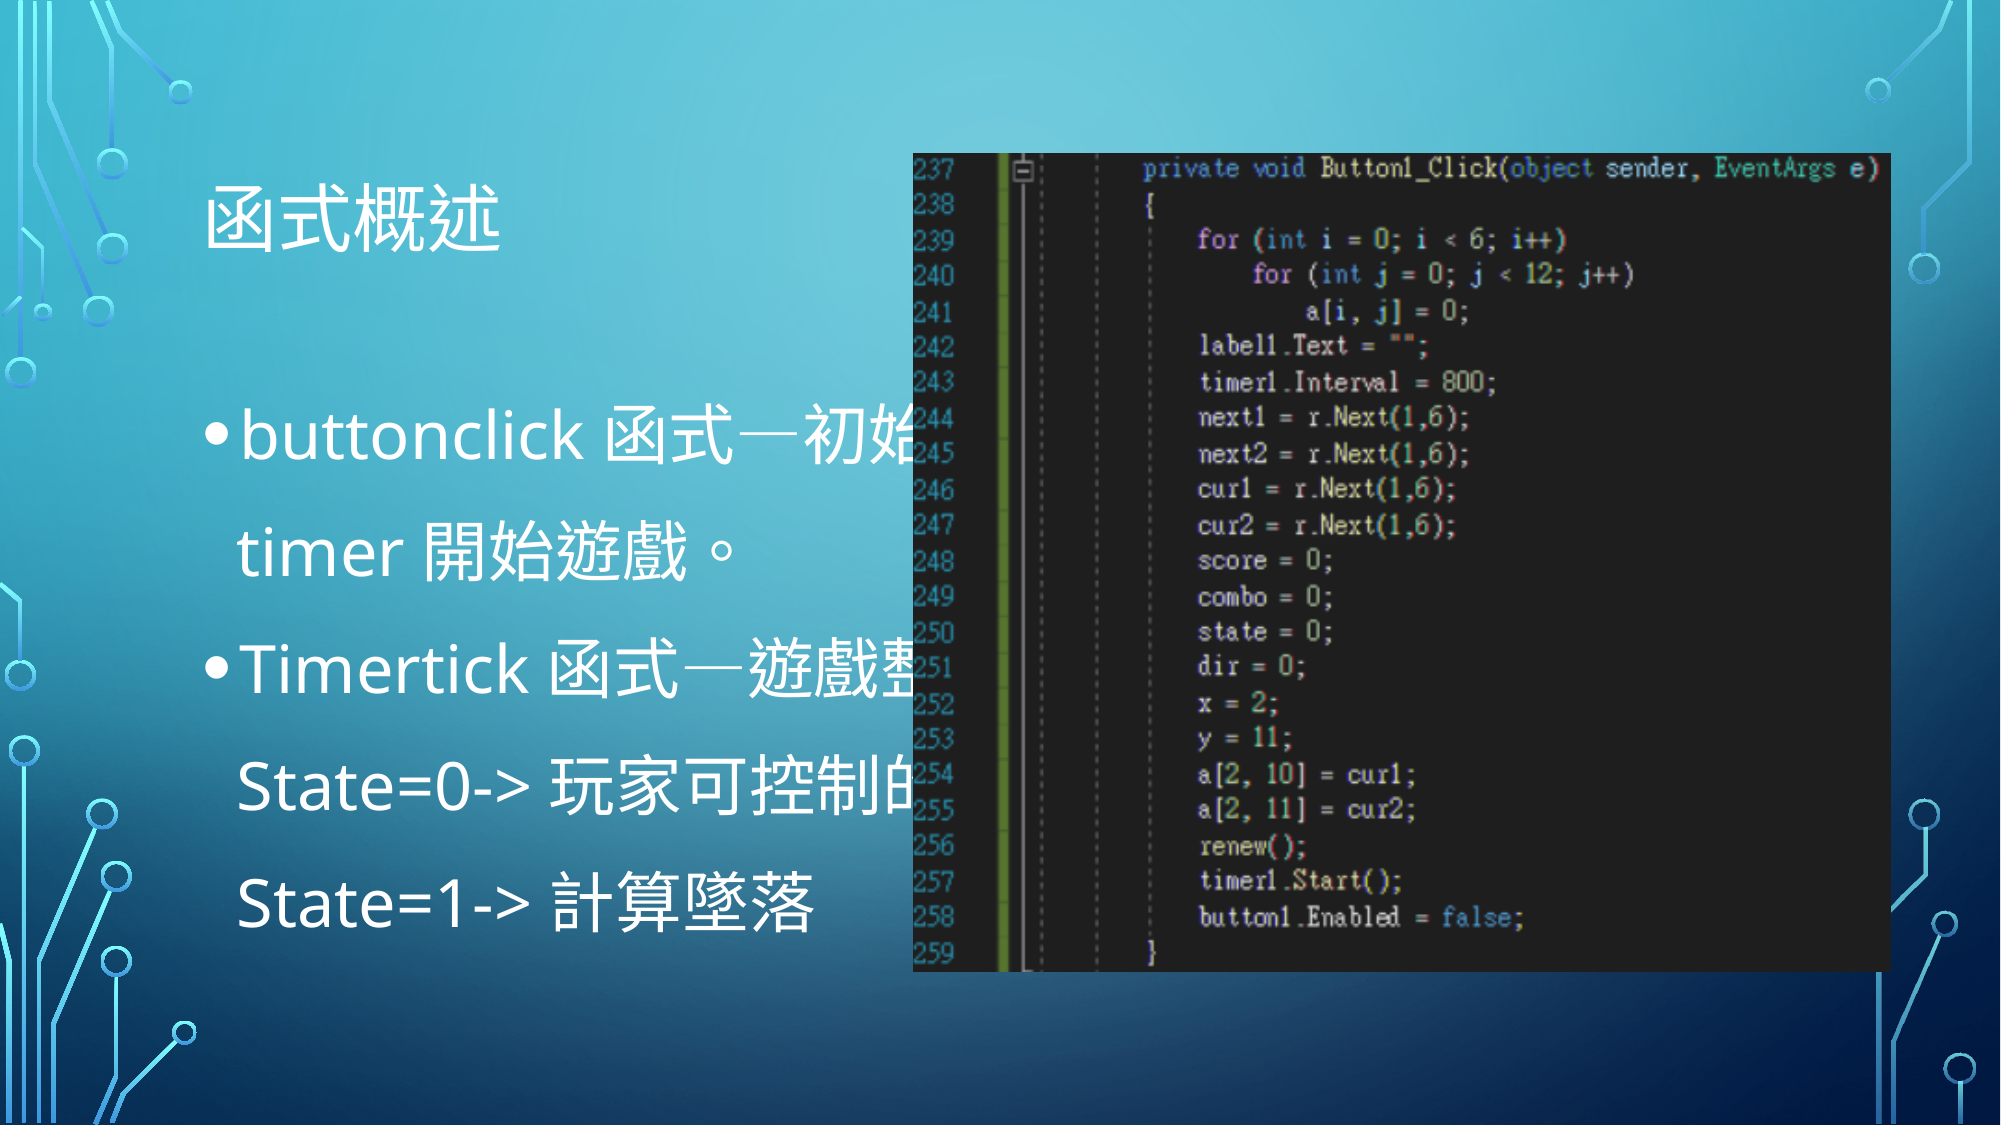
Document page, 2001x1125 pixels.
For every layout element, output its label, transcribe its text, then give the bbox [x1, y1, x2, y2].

list buttonclick函式—初始化大部分的變數，並啟動 timer開始遊戲。 Timertick函式—遊戲整體流程用state變數控制。 State=0->玩家可控制的狀態 State=1->計算墜落 [187, 369, 912, 950]
picture [912, 152, 1892, 973]
title 函式概述 [187, 101, 1813, 344]
